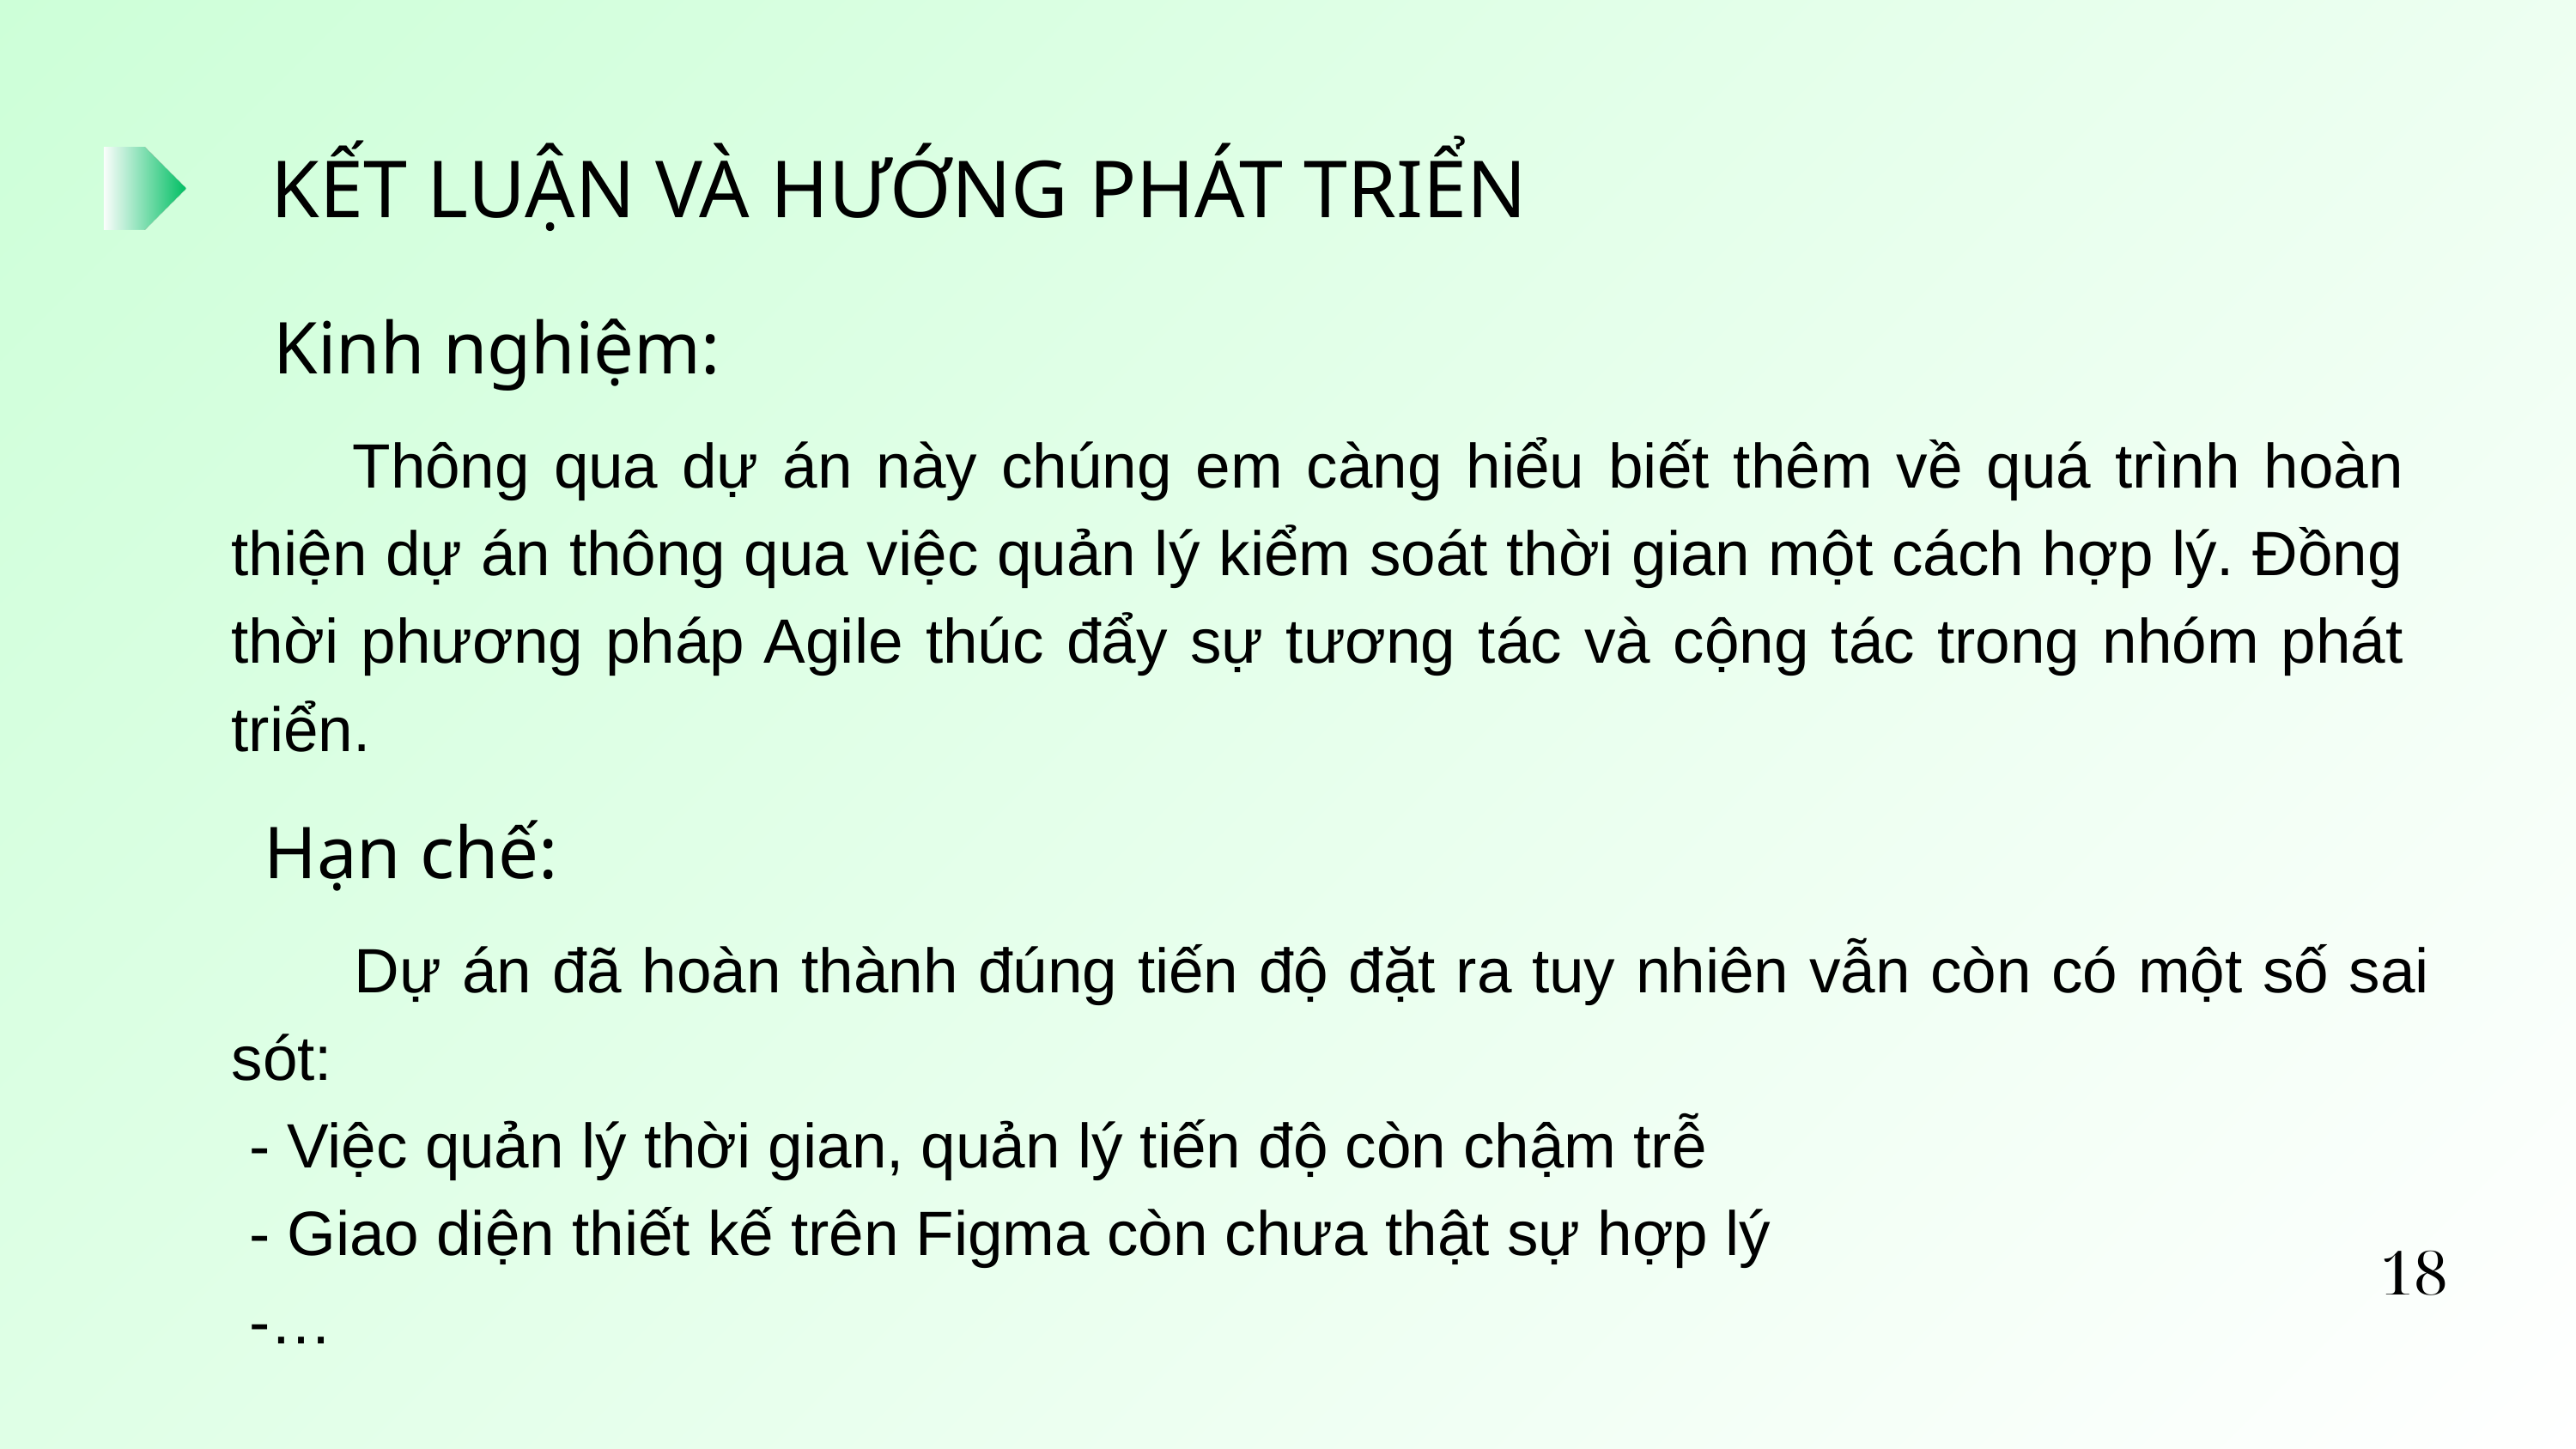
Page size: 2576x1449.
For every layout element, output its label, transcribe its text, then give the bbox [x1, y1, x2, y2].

text_box Dự án đã hoàn thành đúng tiến độ đặt ra tuy nhiên vẫn còn có một số sai sót: - Việc quản lý thời gian, quản lý tiến độ còn chậm trễ - Giao diện thiết kế trên Figma còn chưa thật sự hợp lý -… [231, 918, 2432, 1444]
text_box Thông qua dự án này chúng em càng hiểu biết thêm về quá trình hoàn thiện dự án thông qua việc quản lý kiểm soát thời gian một cách hợp lý. Đồng thời phương pháp Agile thúc đẩy sự tương tác và cộng tác trong nhóm phát triển. [231, 413, 2405, 852]
text_box Kinh nghiệm: [231, 288, 762, 388]
text_box Hạn chế: [231, 792, 591, 894]
text_box [103, 147, 186, 230]
text_box 18 [2379, 1222, 2449, 1307]
text_box KẾT LUẬN VÀ HƯỚNG PHÁT TRIỂN [231, 123, 1567, 234]
